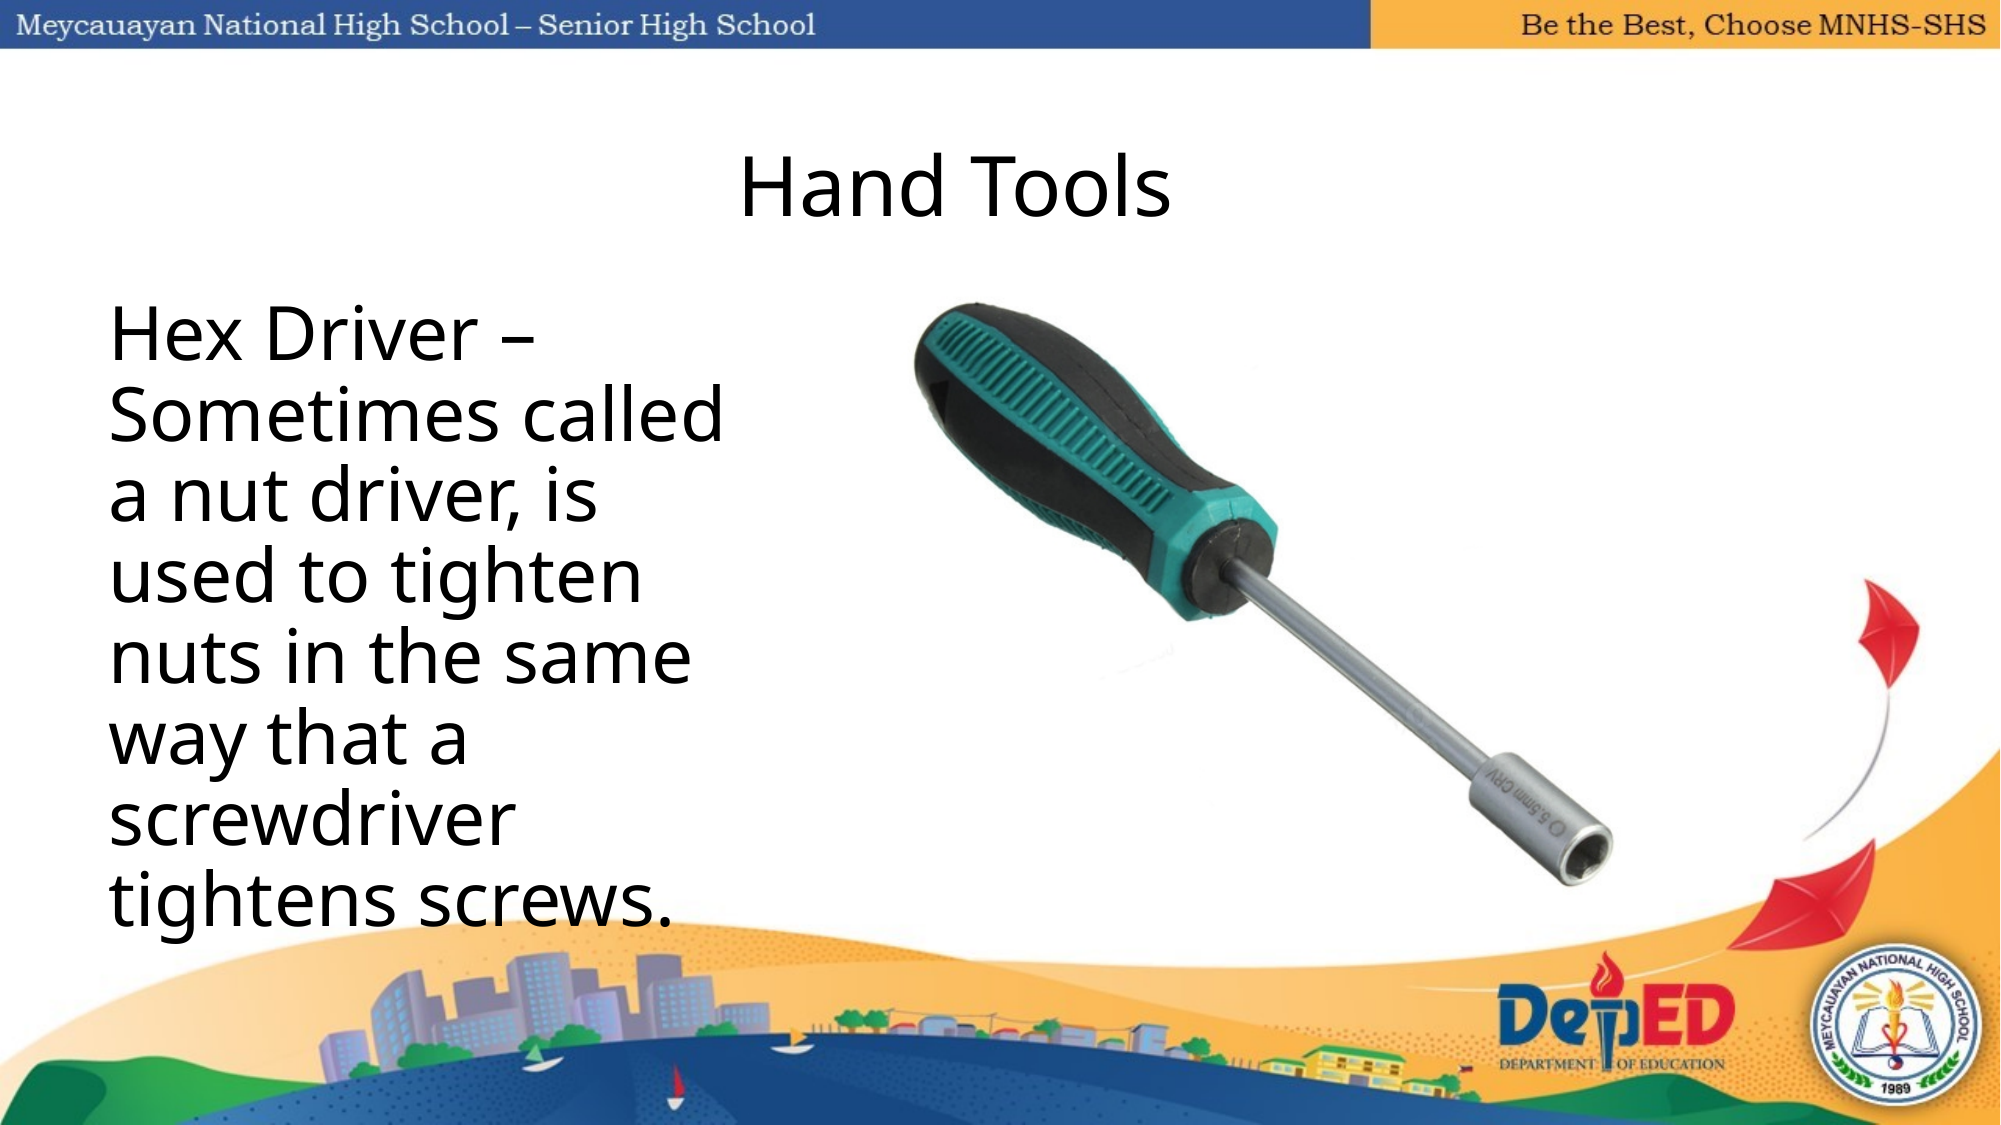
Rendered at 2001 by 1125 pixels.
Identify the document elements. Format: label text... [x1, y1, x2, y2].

title Hand Tools [93, 97, 1819, 281]
text_box Hex Driver – Sometimes called a nut driver, is used to tighten nuts in the same way that a screwdriver tightens screws. [93, 280, 767, 957]
picture [0, 0, 2001, 1125]
